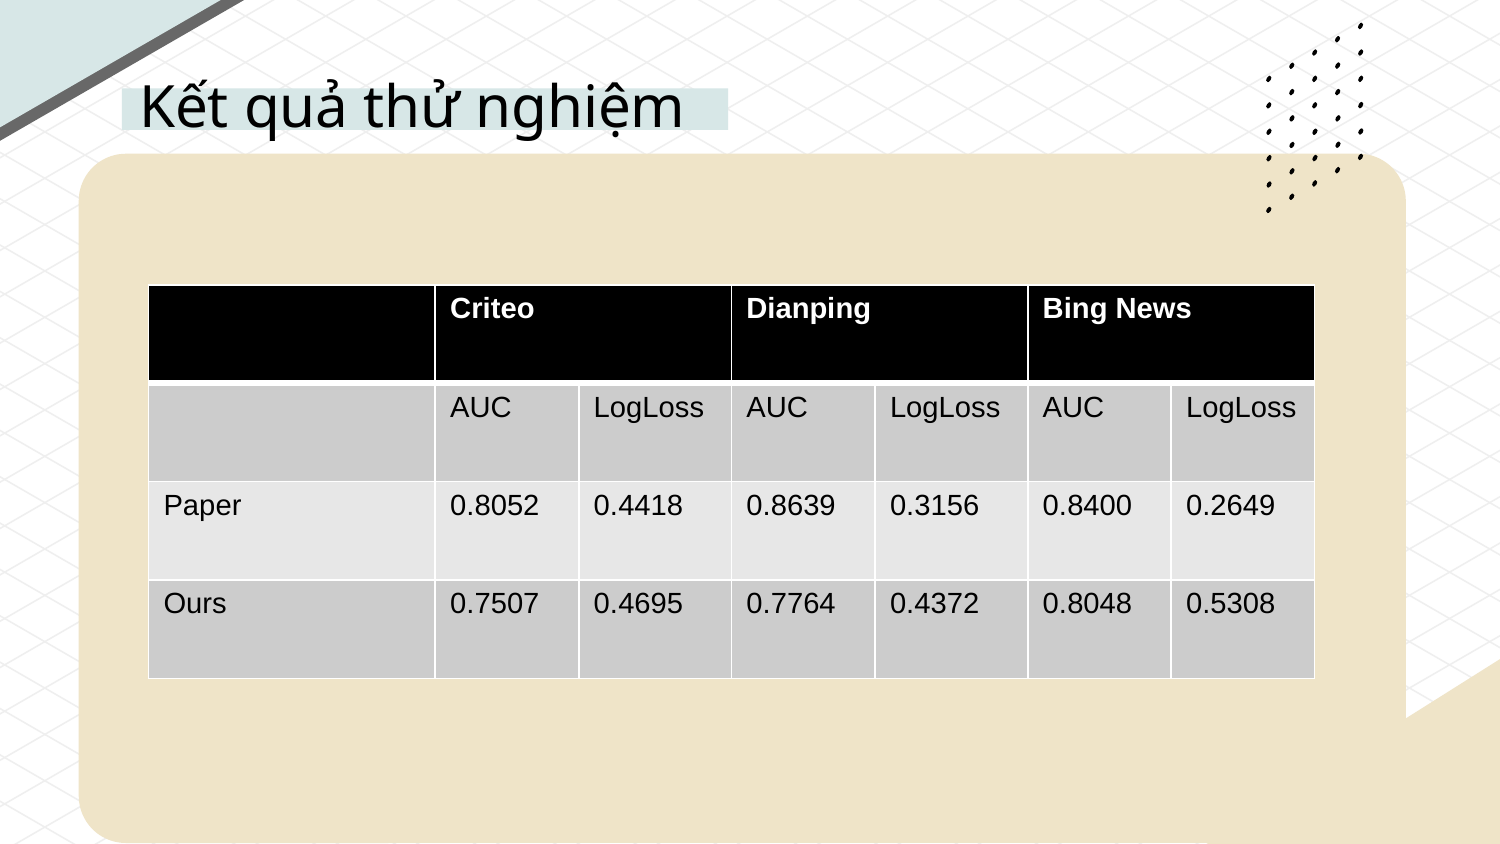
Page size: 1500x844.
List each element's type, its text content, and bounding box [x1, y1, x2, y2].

table_cell AUC [436, 386, 578, 481]
table_cell AUC [1029, 386, 1170, 481]
table_cell LogLoss [580, 386, 731, 481]
table_cell 0.8052 [436, 482, 578, 579]
title Kết quả thử nghiệm [287, 57, 1045, 152]
table_cell 0.8639 [732, 482, 874, 579]
table_cell 0.4695 [580, 581, 731, 678]
table_cell 0.4418 [580, 482, 731, 579]
table_cell Ours [149, 581, 434, 678]
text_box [1265, 22, 1364, 214]
table_header Bing News [1029, 286, 1314, 380]
table_cell 0.8048 [1029, 581, 1132, 678]
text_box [0, 0, 285, 151]
table_cell 0.7764 [732, 581, 874, 678]
table_cell 0.3156 [876, 482, 1027, 579]
table_cell AUC [732, 386, 874, 481]
table_header [149, 286, 434, 380]
table_cell LogLoss [876, 386, 1027, 481]
table_header Dianping [732, 286, 1027, 380]
table_cell 0.8400 [1029, 482, 1170, 579]
table_cell [149, 386, 434, 481]
text_box [78, 153, 1406, 844]
table_cell 0.4372 [876, 581, 1027, 678]
table_header Criteo [436, 286, 731, 380]
table_cell LogLoss [1172, 386, 1314, 481]
table_cell 0.7507 [436, 581, 578, 678]
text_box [1137, 487, 1500, 844]
table_cell 0.2649 [1172, 482, 1314, 486]
table_cell Paper [149, 482, 434, 579]
